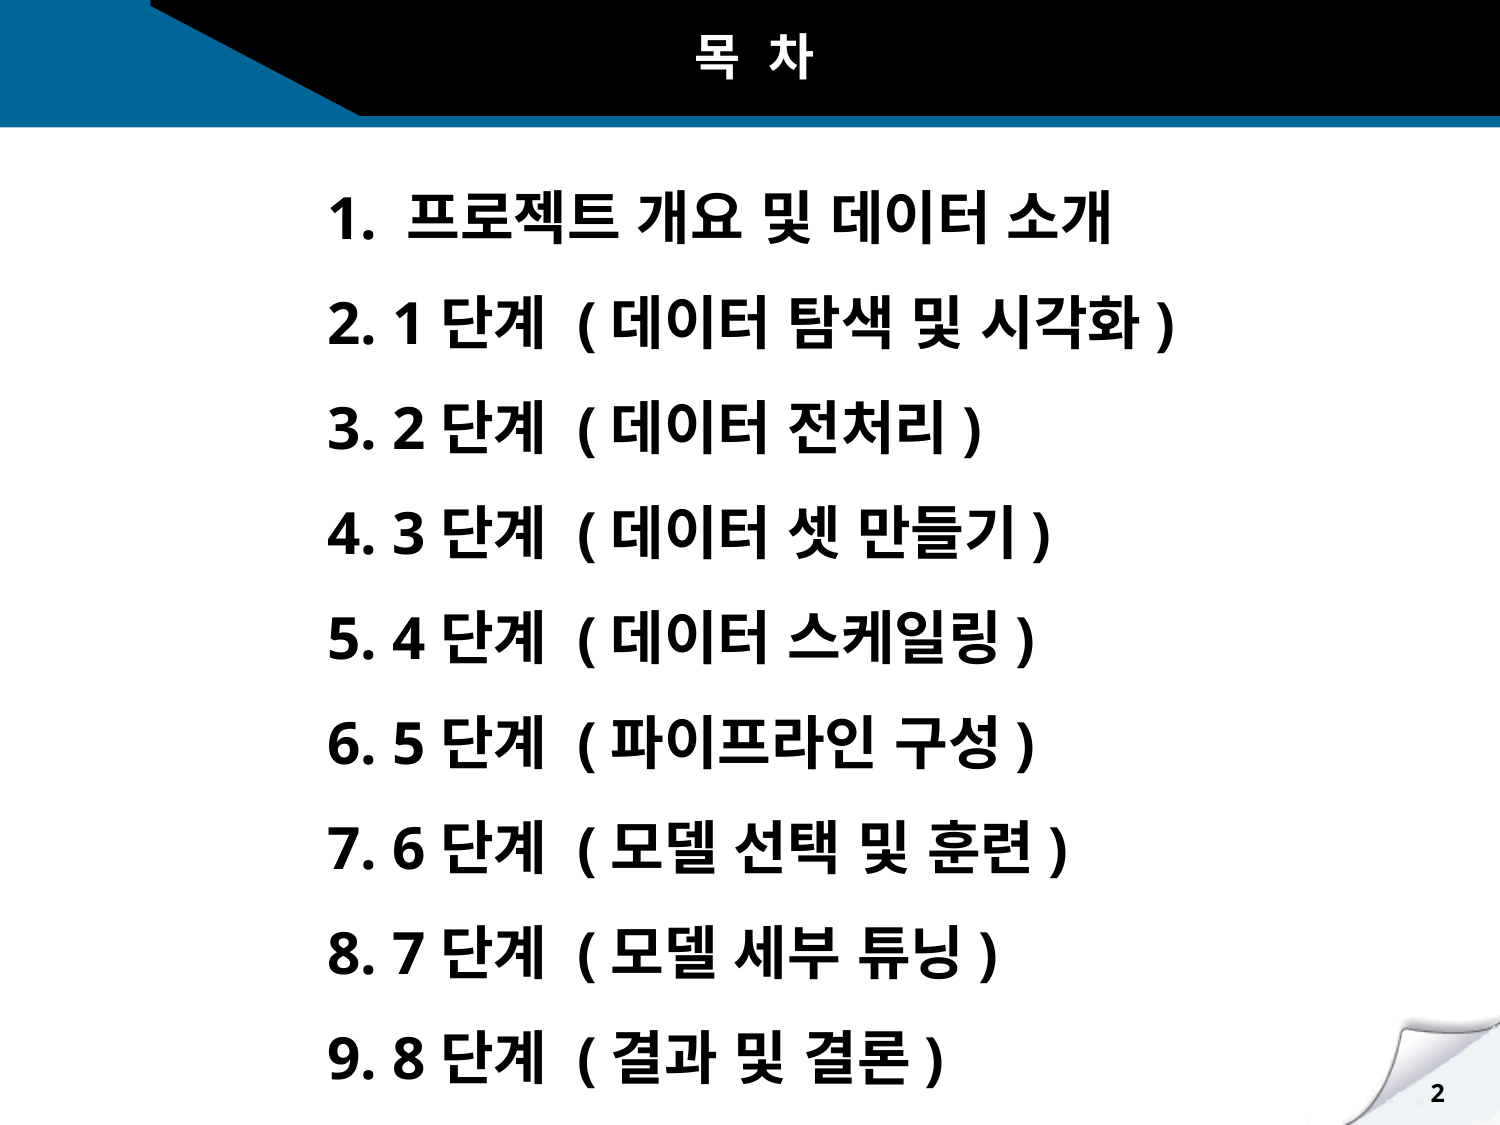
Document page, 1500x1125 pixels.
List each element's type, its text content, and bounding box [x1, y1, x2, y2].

text_box 목 차 [348, 18, 1176, 93]
text_box 1. 프로젝트 개요 및 데이터 소개 2. 1단계 (데이터 탐색 및 시각화) 3. 2단계 (데이터 전처리) 4. 3단계 (데이터 셋 만들기) 5. 4단계 (데이터 스케일링) 6. 5단계 (파이프라인 구성) 7. 6단계 (모델 선택 및 훈련) 8. 7단계 (모델 세부 튜닝) 9. 8단계 (결과 및 결론) [312, 139, 1451, 1099]
picture [1306, 1009, 1500, 1125]
